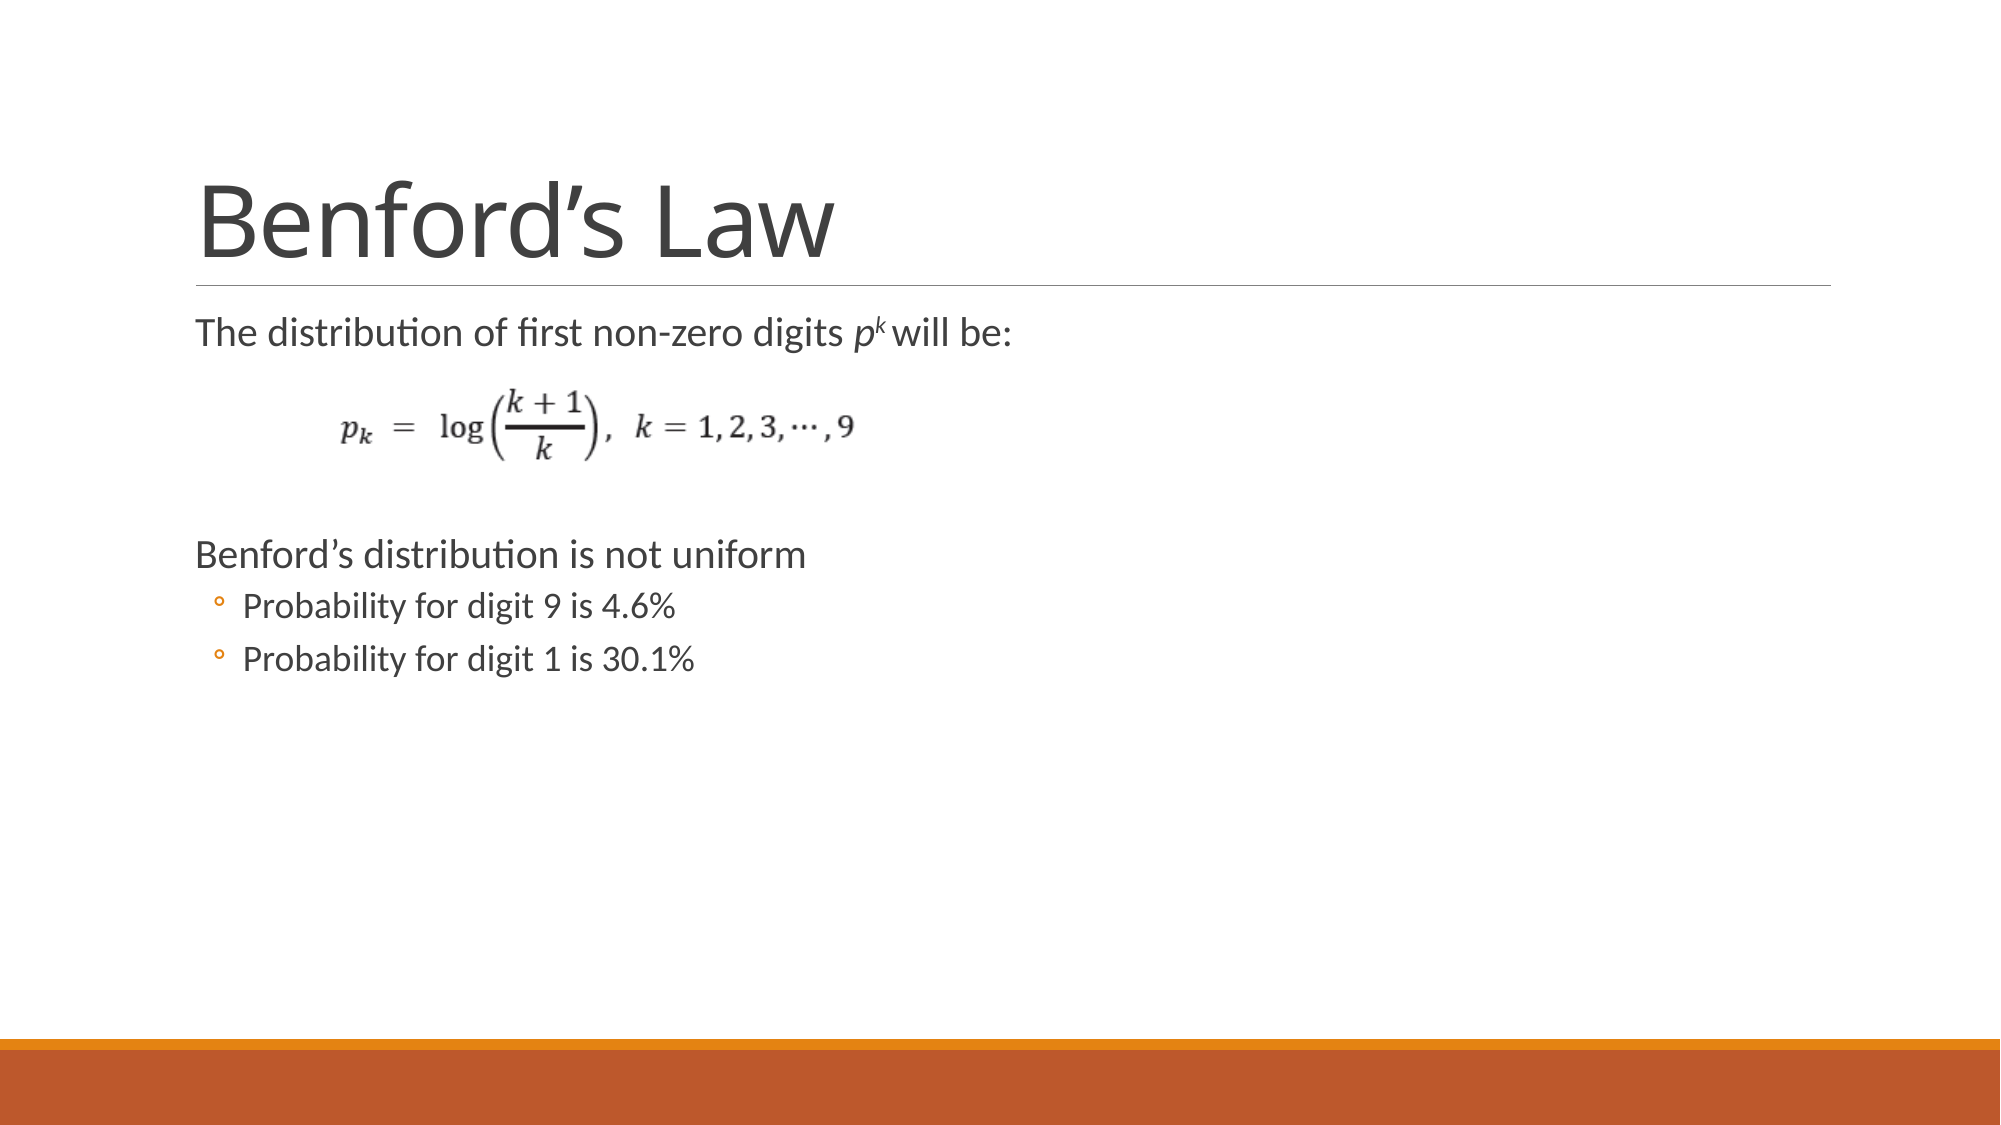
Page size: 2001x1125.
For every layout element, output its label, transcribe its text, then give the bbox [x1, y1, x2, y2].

title Benford’s Law [180, 47, 1830, 285]
list The distribution of first non-zero digits pk will be: Benford’s distribution is not uniform Probability for digit 9 is 4.6% Probability for digit 1 is 30.1% [180, 302, 1830, 963]
picture [312, 363, 931, 481]
